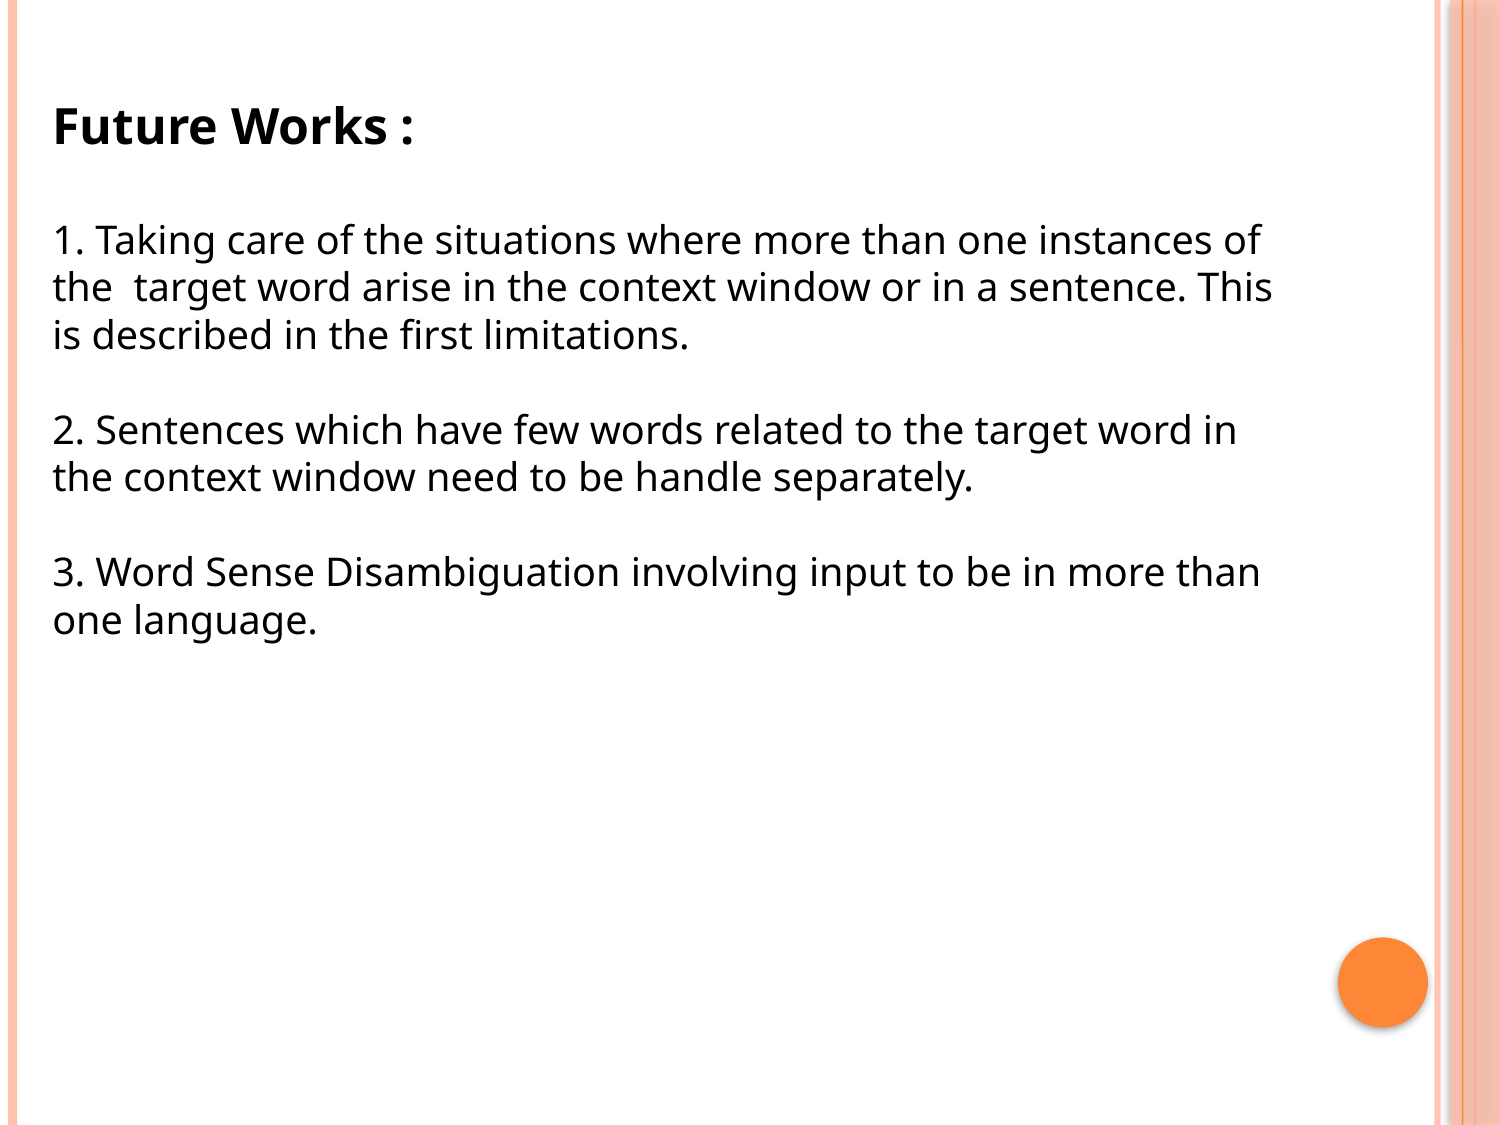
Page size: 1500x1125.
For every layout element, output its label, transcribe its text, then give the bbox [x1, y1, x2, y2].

text_box Future Works : 1. Taking care of the situations where more than one instances of the target word arise in the context window or in a sentence. This is described in the first limitations. 2. Sentences which have few words related to the target word in the context window need to be handle separately. 3. Word Sense Disambiguation involving input to be in more than one language. [37, 87, 1313, 695]
